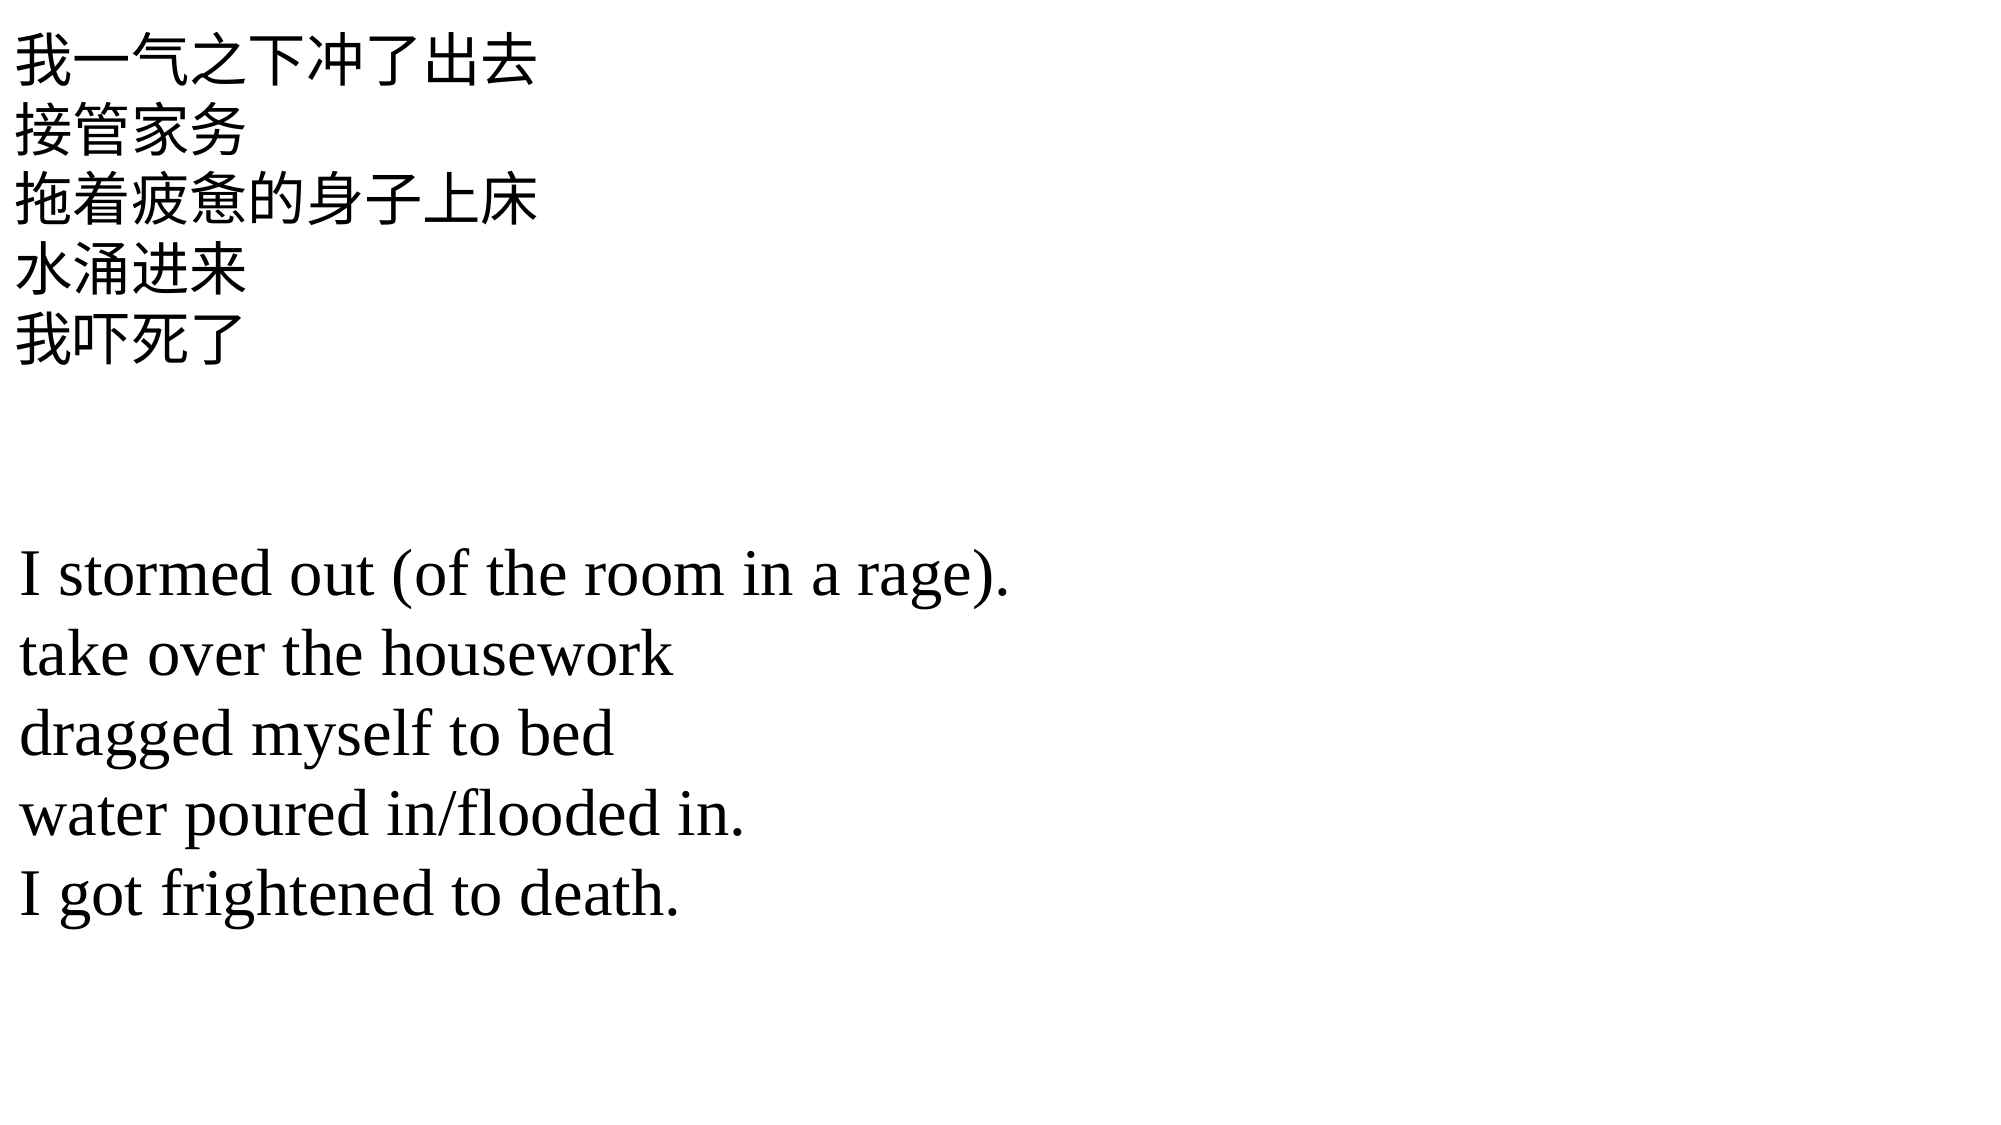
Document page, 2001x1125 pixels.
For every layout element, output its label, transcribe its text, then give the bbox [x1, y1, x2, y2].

text_box I stormed out (of the room in a rage). take over the housework dragged myself to bed water poured in/flooded in. I got frightened to death. [4, 521, 2000, 937]
text_box 我一气之下冲了出去 接管家务 拖着疲惫的身子上床 水涌进来 我吓死了 [0, 15, 1995, 380]
